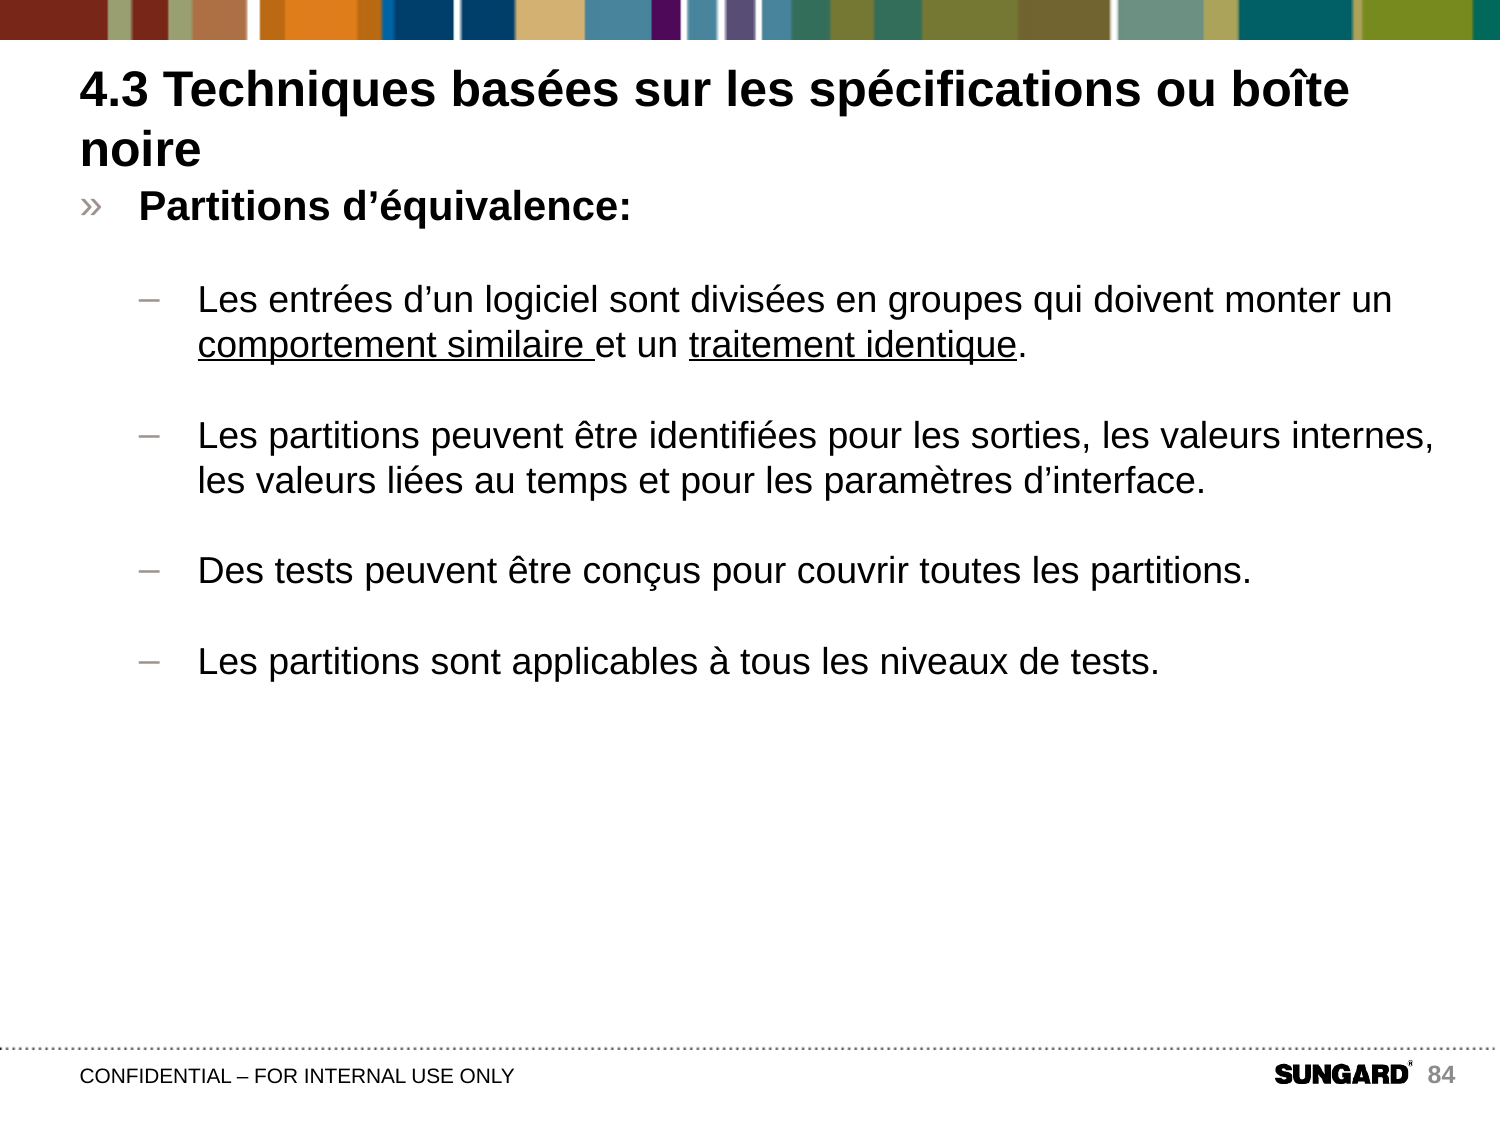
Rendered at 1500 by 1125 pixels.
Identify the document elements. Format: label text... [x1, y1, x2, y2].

picture [0, 1043, 1500, 1050]
picture [0, 0, 1500, 40]
title 4.3 Techniques basées sur les spécifications ou boîte noire [79, 55, 1456, 176]
list Partitions d’équivalence: Les entrées d’un logiciel sont divisées en groupes qui doivent monter un comportement similaire et un traitement identique. Les partitions peuvent être identifiées pour les sorties, les valeurs internes, les valeurs liées au temps et pour les paramètres d’interface. Des tests peuvent être conçus pour couvrir toutes les partitions. Les partitions sont applicables à tous les niveaux de tests. [79, 178, 1456, 1036]
picture [1275, 1060, 1396, 1084]
slide_number 84 [1396, 1058, 1456, 1088]
